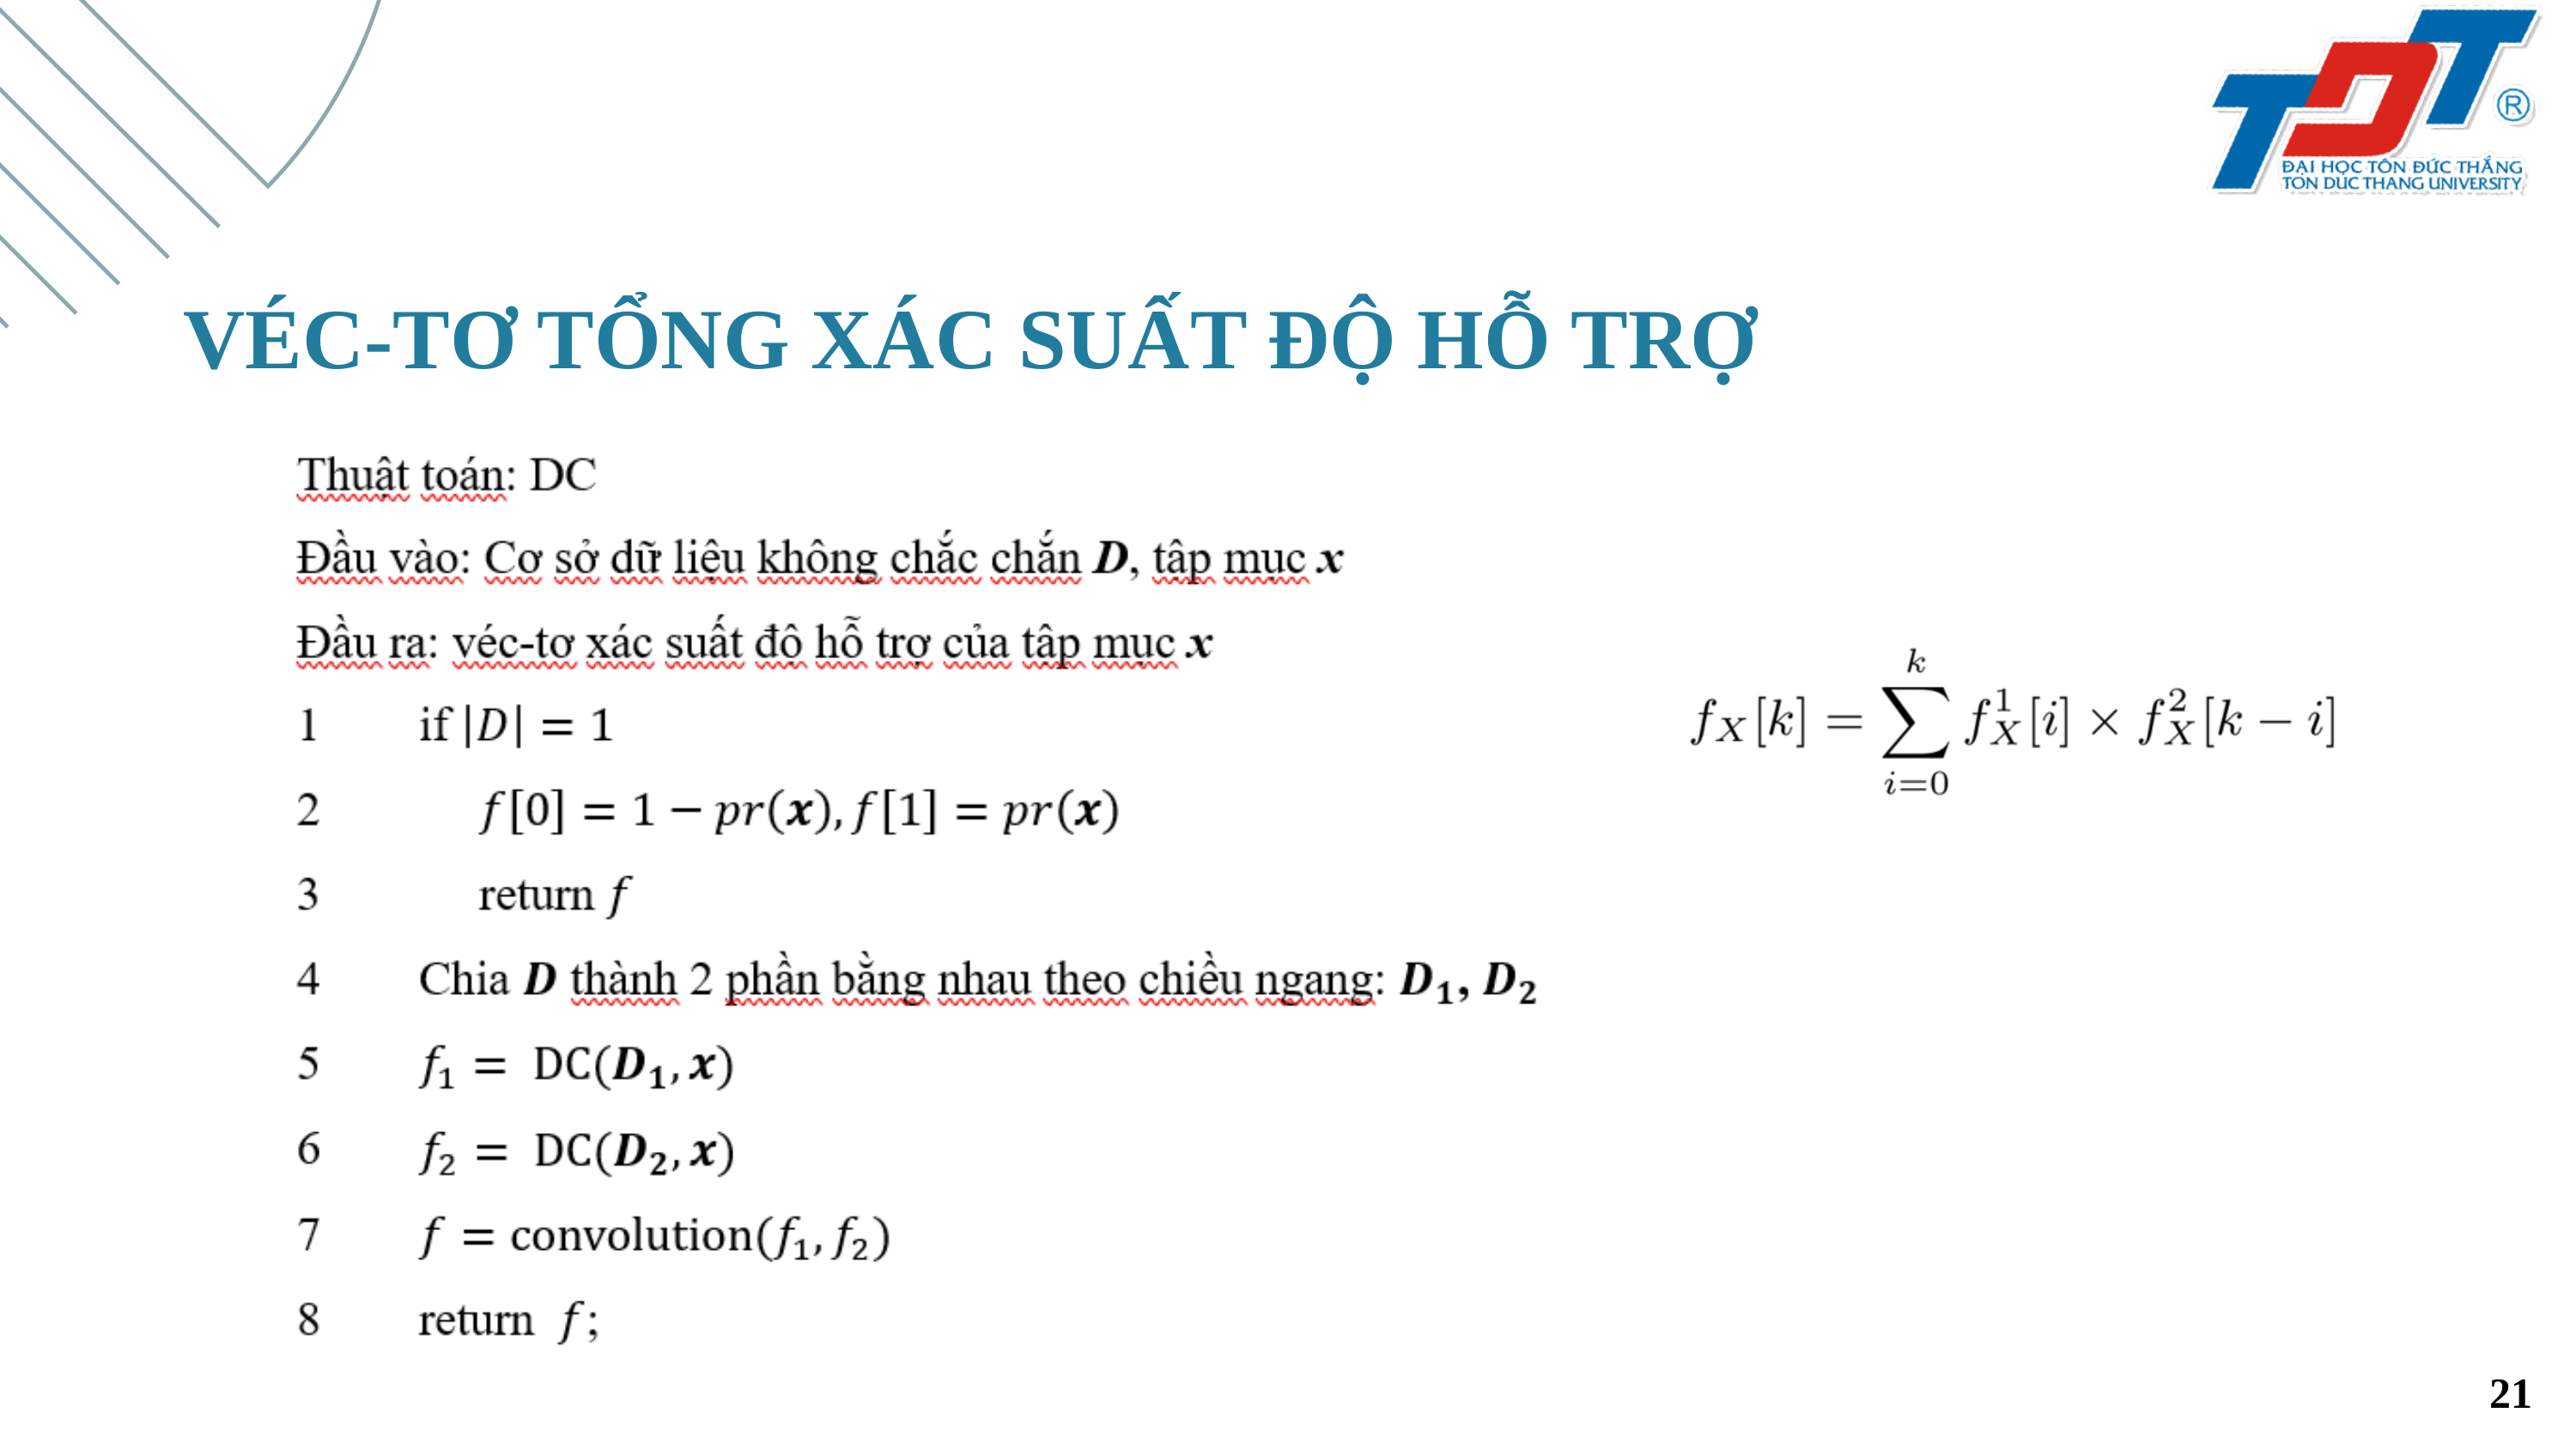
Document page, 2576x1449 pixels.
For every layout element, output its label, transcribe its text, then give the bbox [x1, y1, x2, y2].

picture [258, 415, 2408, 1367]
text_box 21 [2245, 1365, 2546, 1417]
picture [2163, 0, 2576, 214]
text_box VÉC-TƠ TỔNG XÁC SUẤT ĐỘ HỖ TRỢ [118, 232, 2469, 386]
